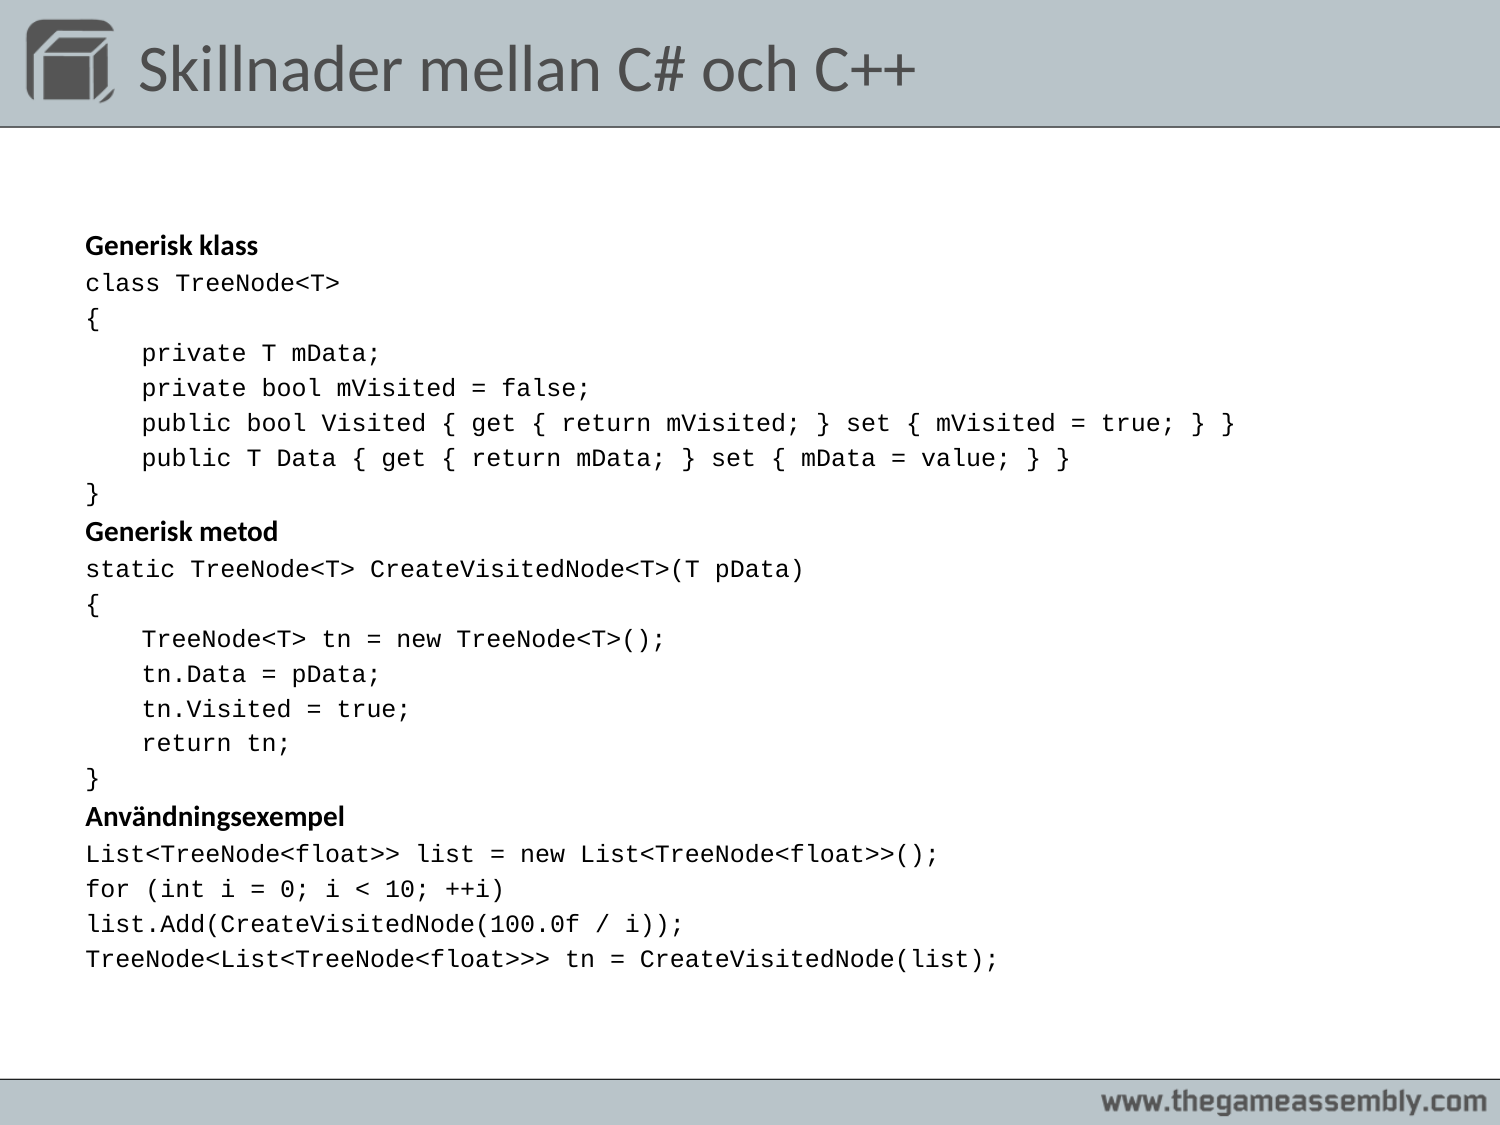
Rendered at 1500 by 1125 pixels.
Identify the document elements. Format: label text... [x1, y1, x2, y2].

picture [0, 0, 1500, 1125]
title Skillnader mellan C# och C++ [123, 0, 1500, 130]
list Generisk klass class TreeNode<T> { private T mData; private bool mVisited = false; public bool Visited { get { return mVisited; } set { mVisited = true; } } public T Data { get { return mData; } set { mData = value; } } } Generisk metod static TreeNode<T> CreateVisitedNode<T>(T pData) { TreeNode<T> tn = new TreeNode<T>(); tn.Data = pData; tn.Visited = true; return tn; } Användningsexempel List<TreeNode<float>> list = new List<TreeNode<float>>(); for (int i = 0; i < 10; ++i) list.Add(CreateVisitedNode(100.0f / i)); TreeNode<List<TreeNode<float>>> tn = CreateVisitedNode(list); [70, 152, 1421, 1048]
